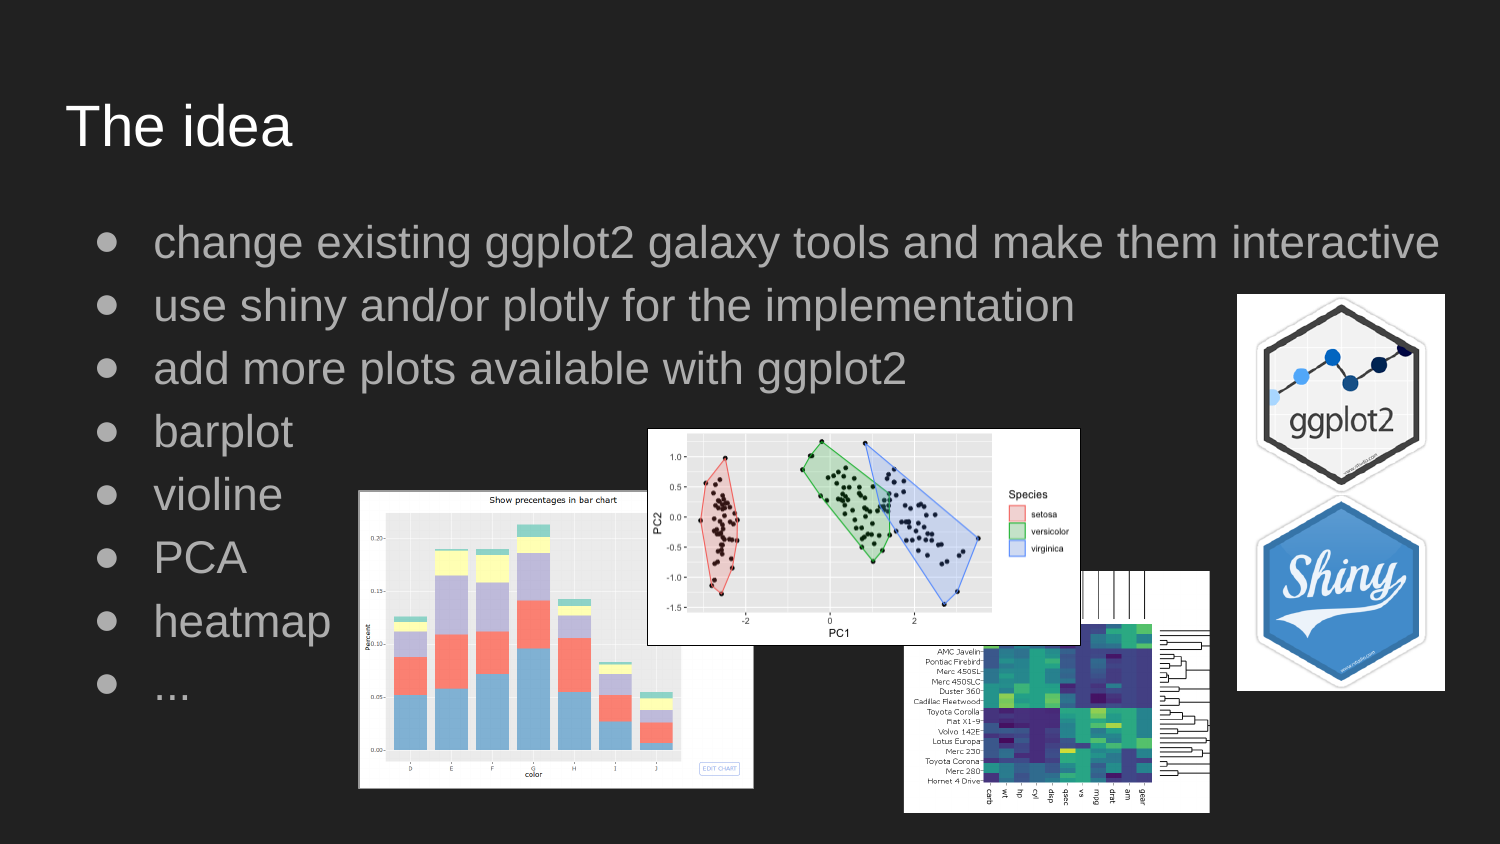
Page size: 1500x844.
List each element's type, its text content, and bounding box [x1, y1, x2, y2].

text_box change existing ggplot2 galaxy tools and make them interactive use shiny and/or plotly for the implementation add more plots available with ggplot2 barplot violine PCA heatmap ... [63, 189, 1462, 750]
text_box The idea [51, 72, 1449, 167]
picture [359, 428, 1210, 814]
picture [1236, 294, 1445, 692]
